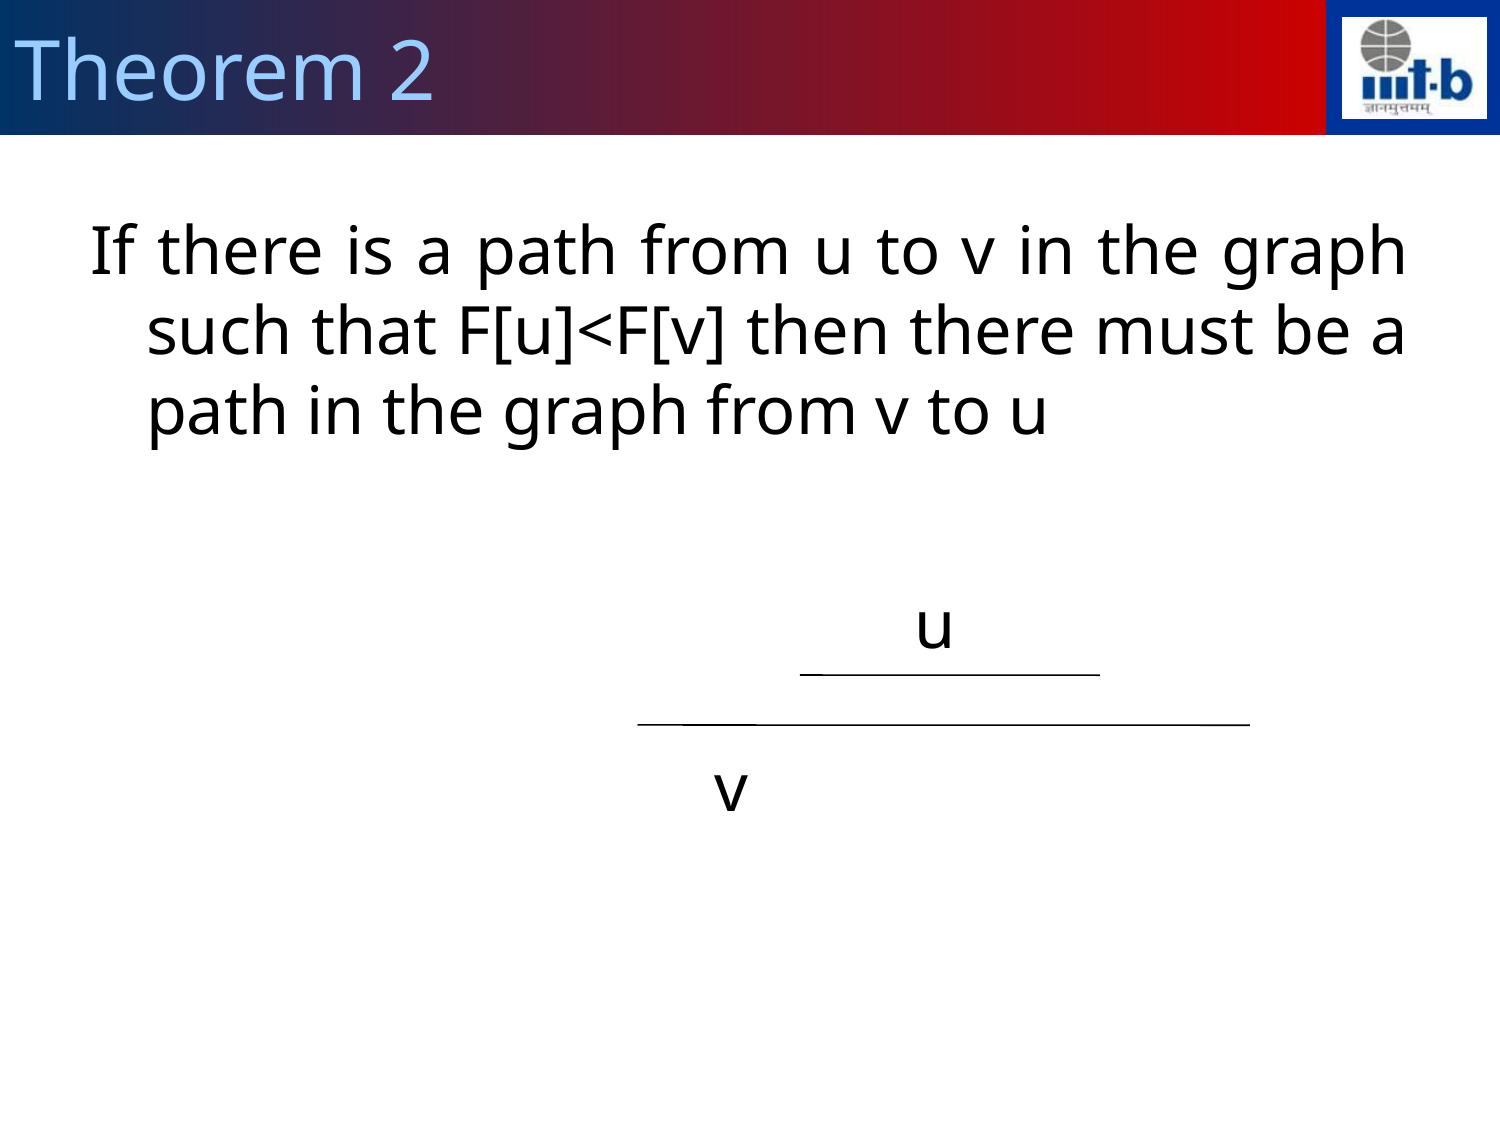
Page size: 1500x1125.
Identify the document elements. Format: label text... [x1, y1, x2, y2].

title Theorem 2 [0, 0, 1326, 136]
text_box v [699, 737, 820, 833]
text_box u [900, 574, 1020, 670]
picture [1342, 17, 1487, 119]
list If there is a path from u to v in the graph such that F[u]<F[v] then there must be a path in the graph from v to u [74, 199, 1426, 1006]
